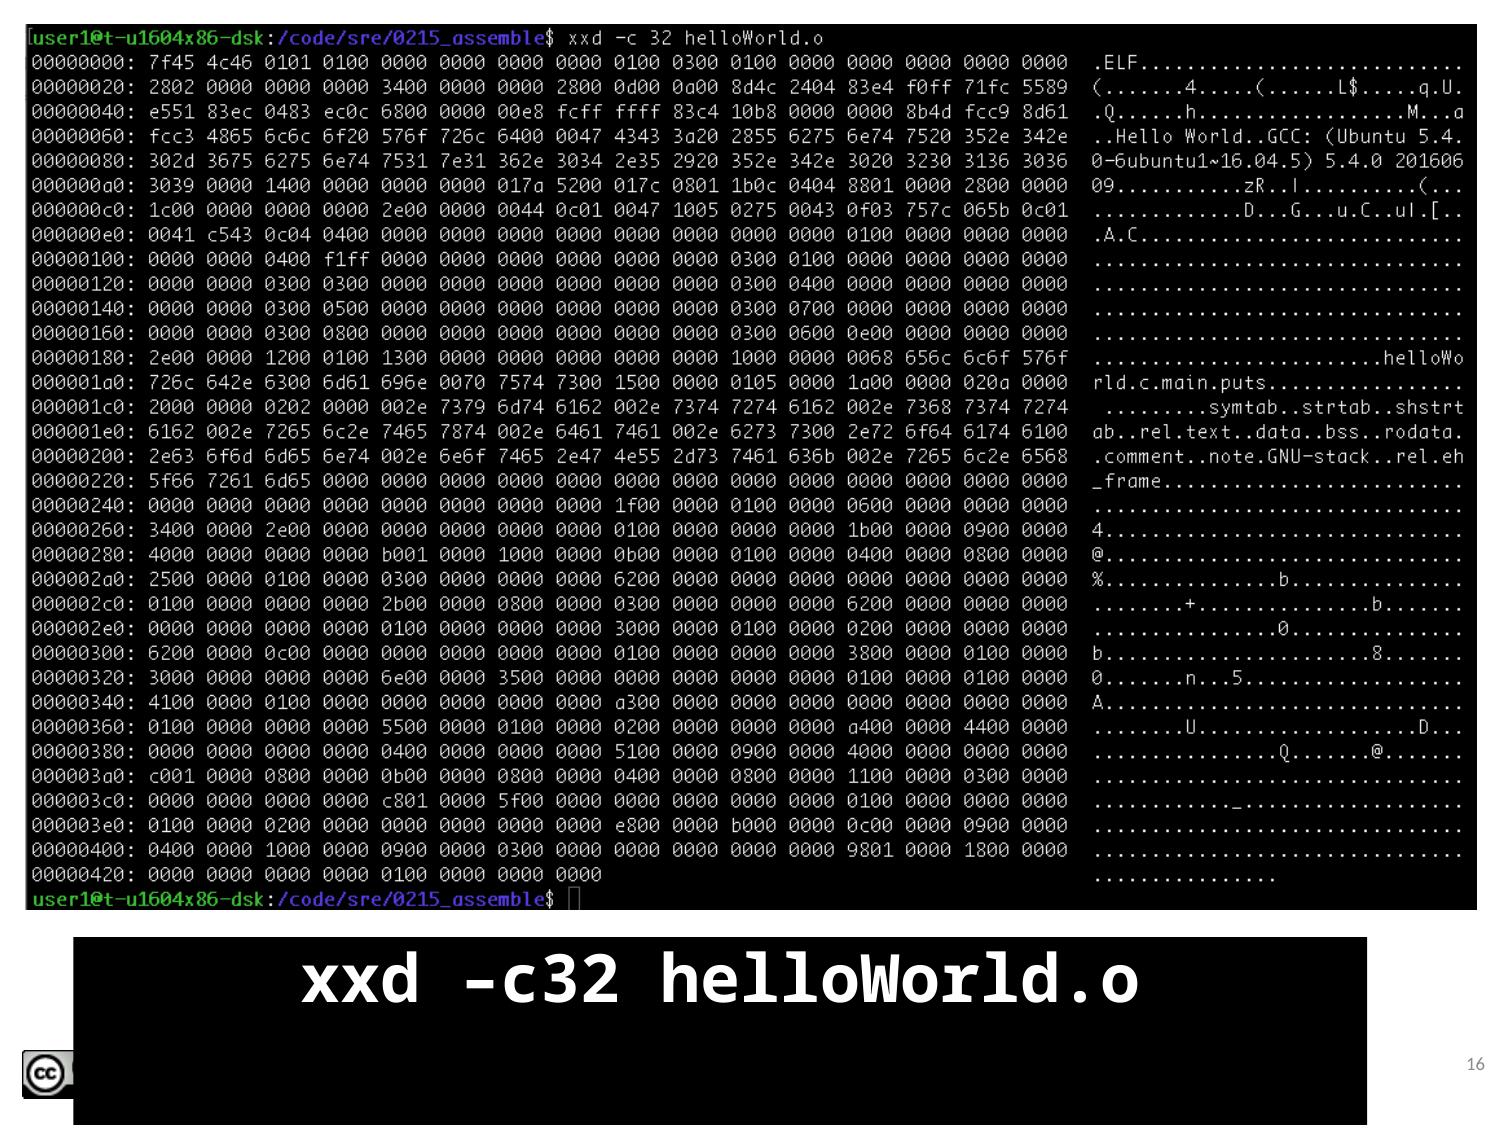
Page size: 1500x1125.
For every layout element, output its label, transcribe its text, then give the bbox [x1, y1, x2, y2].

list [25, 24, 1477, 910]
picture [22, 1050, 73, 1099]
slide_number 16 [1149, 1025, 1500, 1100]
list xxd –c32 helloWorld.o [73, 936, 1368, 1125]
